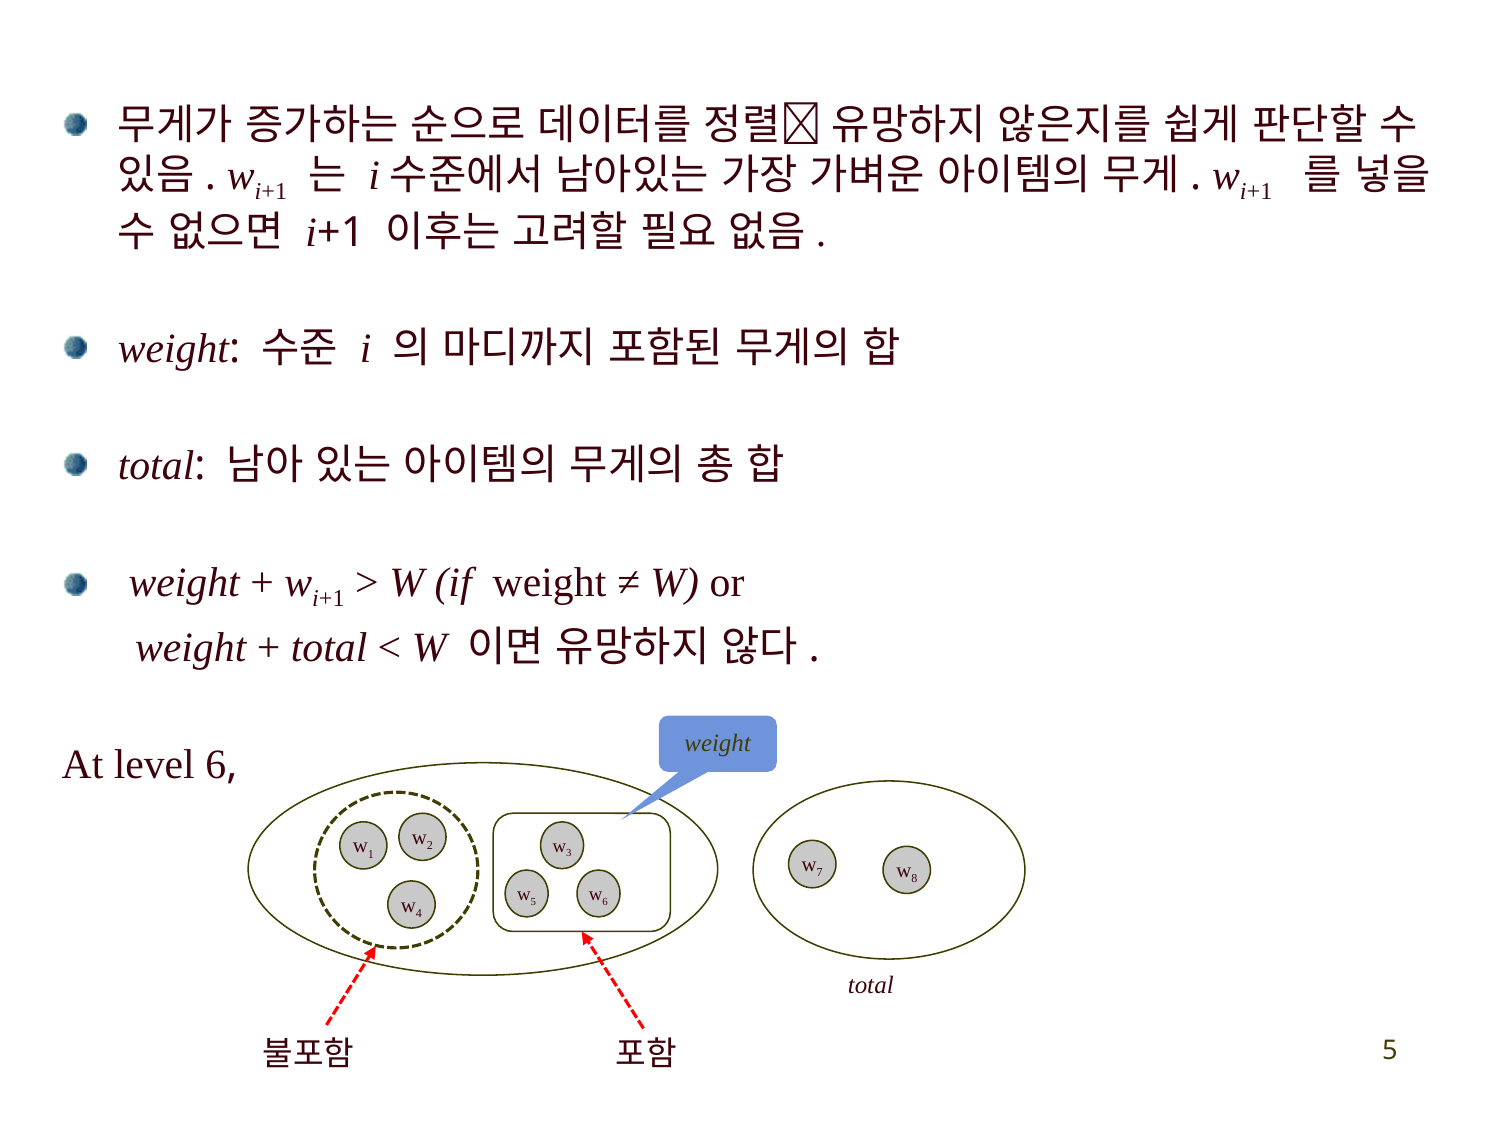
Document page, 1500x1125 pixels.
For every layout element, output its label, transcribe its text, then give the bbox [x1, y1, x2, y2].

text_box [314, 792, 478, 948]
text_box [326, 945, 376, 1026]
text_box w5 [505, 870, 549, 917]
picture [61, 450, 87, 476]
text_box 포함 [601, 1024, 692, 1080]
text_box total [847, 939, 895, 999]
text_box [493, 813, 671, 932]
text_box w6 [577, 870, 621, 917]
picture [61, 110, 87, 136]
text_box 무게가 증가하는 순으로 데이터를 정렬 유망하지 않은지를 쉽게 판단할 수 있음. wi+1 는 i수준에서 남아있는 가장 가벼운 아이템의 무게. wi+1 를 넣을 수 없으면 i+1 이후는 고려할 필요 없음. weight: 수준 i 의 마디까지 포함된 무게의 합 total: 남아 있는 아이템의 무게의 총 합 weight + wi+1 > W (if weight ≠ W) or weight + total < W 이면 유망하지 않다. At level 6, [46, 90, 1460, 513]
picture [61, 570, 87, 596]
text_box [581, 931, 644, 1029]
text_box weight [620, 715, 777, 820]
text_box w7 [788, 840, 836, 888]
text_box [248, 762, 650, 976]
text_box [636, 799, 718, 945]
slide_number 5 [1099, 1024, 1413, 1101]
picture [61, 333, 87, 359]
text_box [753, 780, 1025, 959]
text_box w8 [883, 846, 931, 894]
text_box 불포함 [248, 1024, 402, 1080]
